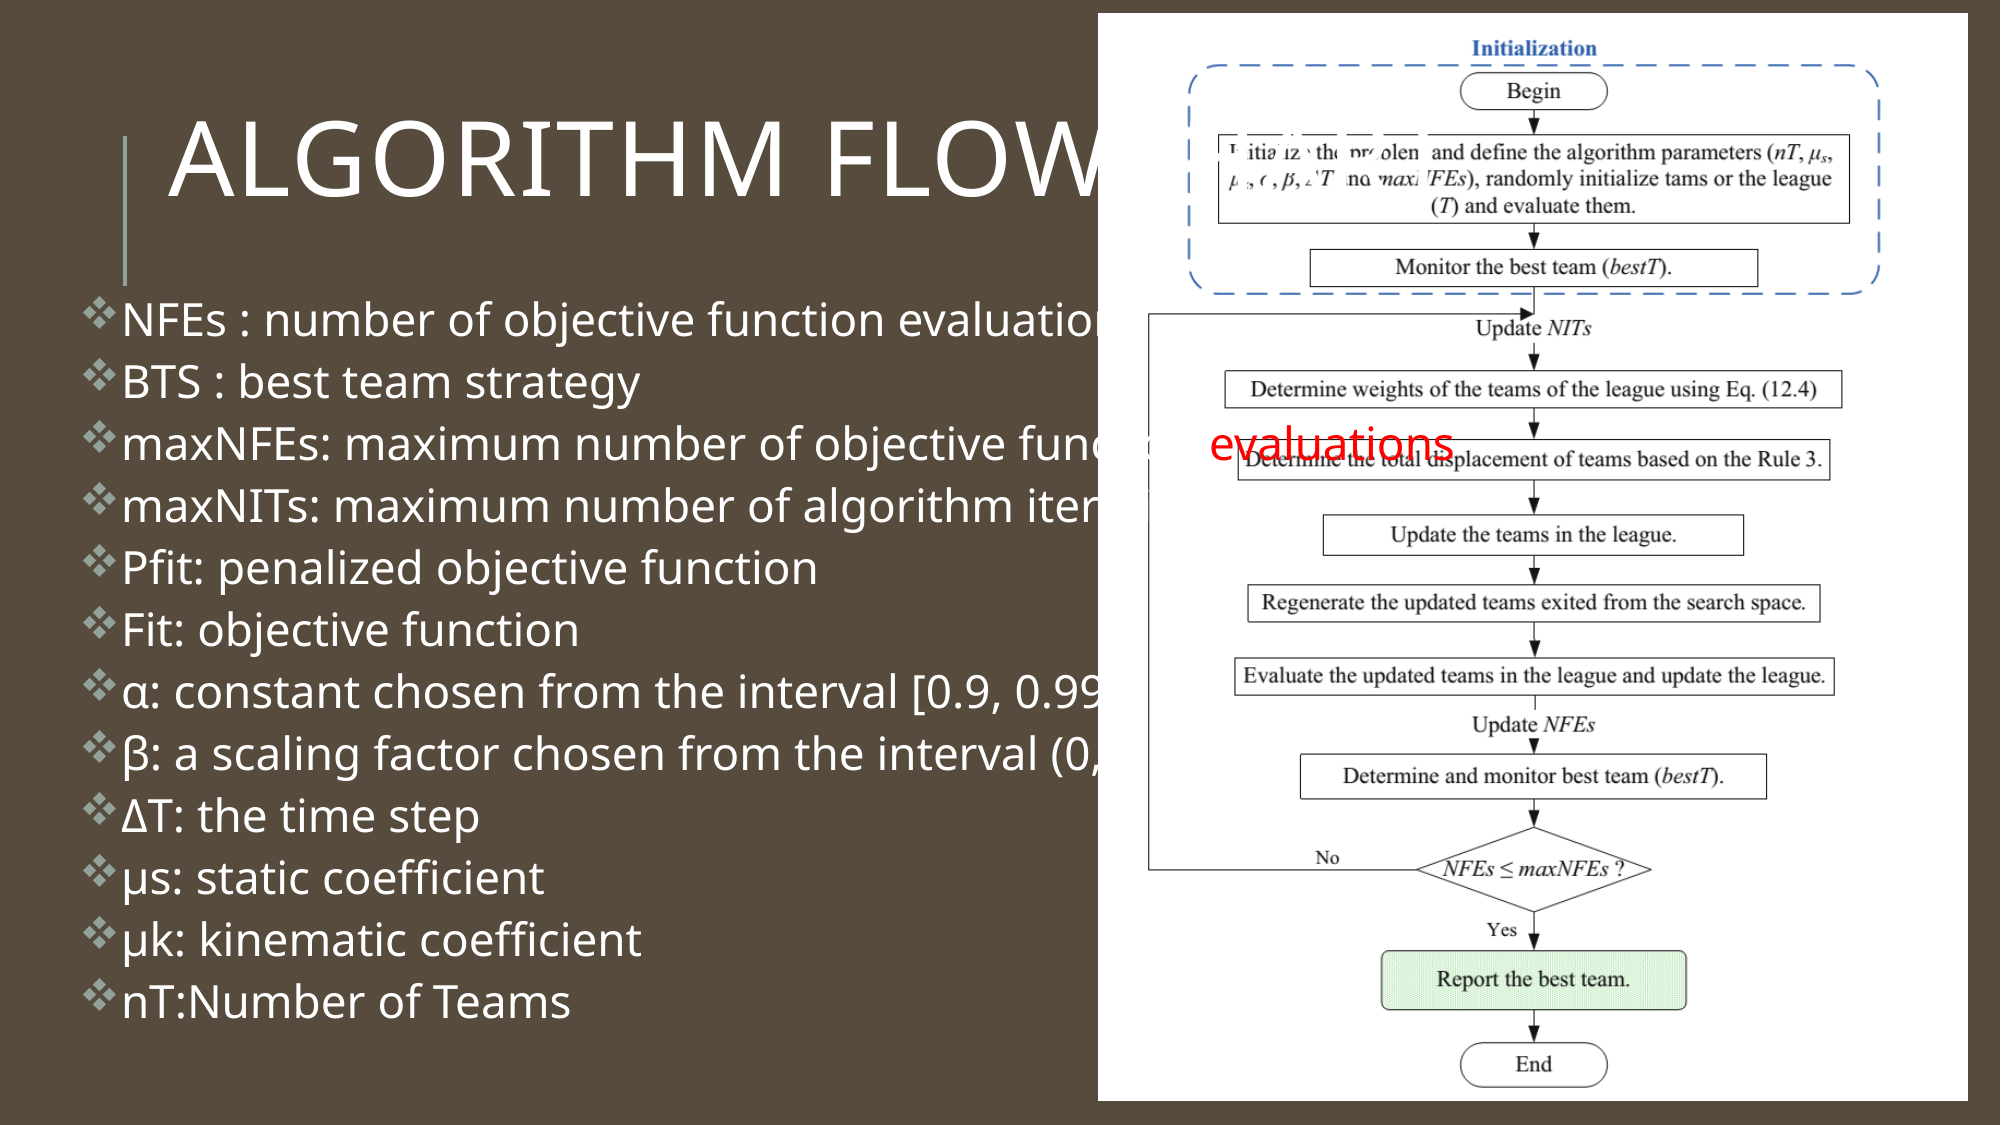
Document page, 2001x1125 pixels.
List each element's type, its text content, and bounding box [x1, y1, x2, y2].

title Algorithm flowchart [126, 43, 1091, 289]
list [1097, 13, 1968, 1101]
text_box NFEs : number of objective function evaluations BTS : best team strategy maxNFEs: maximum number of objective function evaluations maxNITs: maximum number of algorithm iterations Pfit: penalized objective function Fit: objective function α: constant chosen from the interval [0.9, 0.99] β: a scaling factor chosen from the interval (0,1) ΔT: the time step μs: static coefficient μk: kinematic coefficient nT:Number of Teams [50, 289, 1091, 1041]
